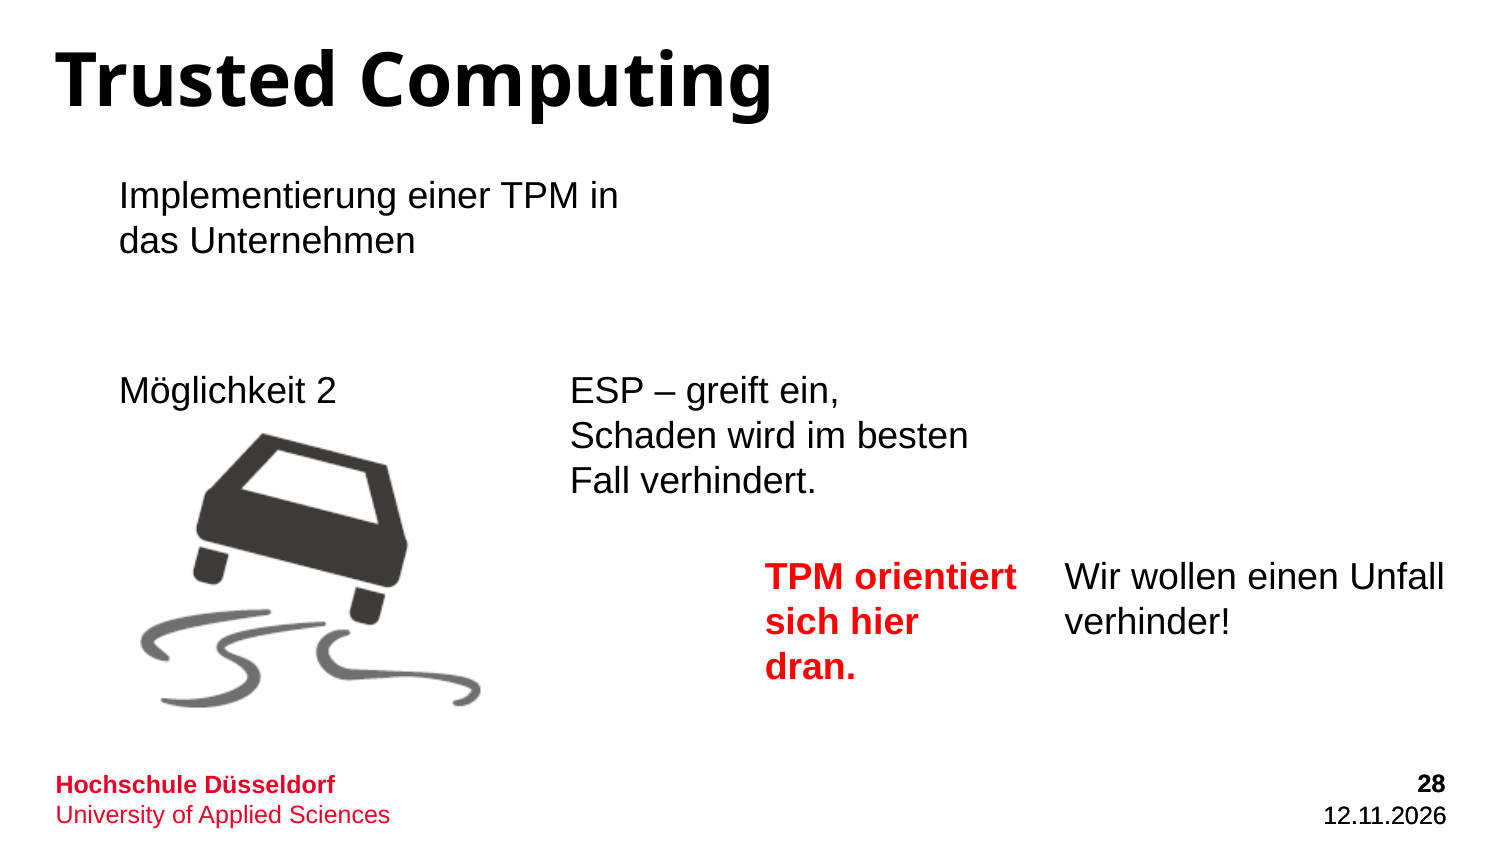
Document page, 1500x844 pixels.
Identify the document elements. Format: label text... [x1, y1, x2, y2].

text_box Implementierung einer TPM in das Unternehmen [103, 163, 673, 269]
text_box 04.10.22 [1305, 785, 1463, 844]
text_box Möglichkeit 2 [103, 359, 421, 419]
text_box ESP – greift ein, Schaden wird im besten Fall verhindert. [555, 358, 993, 509]
text_box Wir wollen einen Unfall verhinder! [1049, 544, 1460, 650]
picture [103, 425, 545, 722]
title Trusted Computing [39, 24, 1461, 160]
text_box 28 [1283, 759, 1461, 815]
text_box TPM orientiert sich hier dran. [749, 544, 1034, 695]
